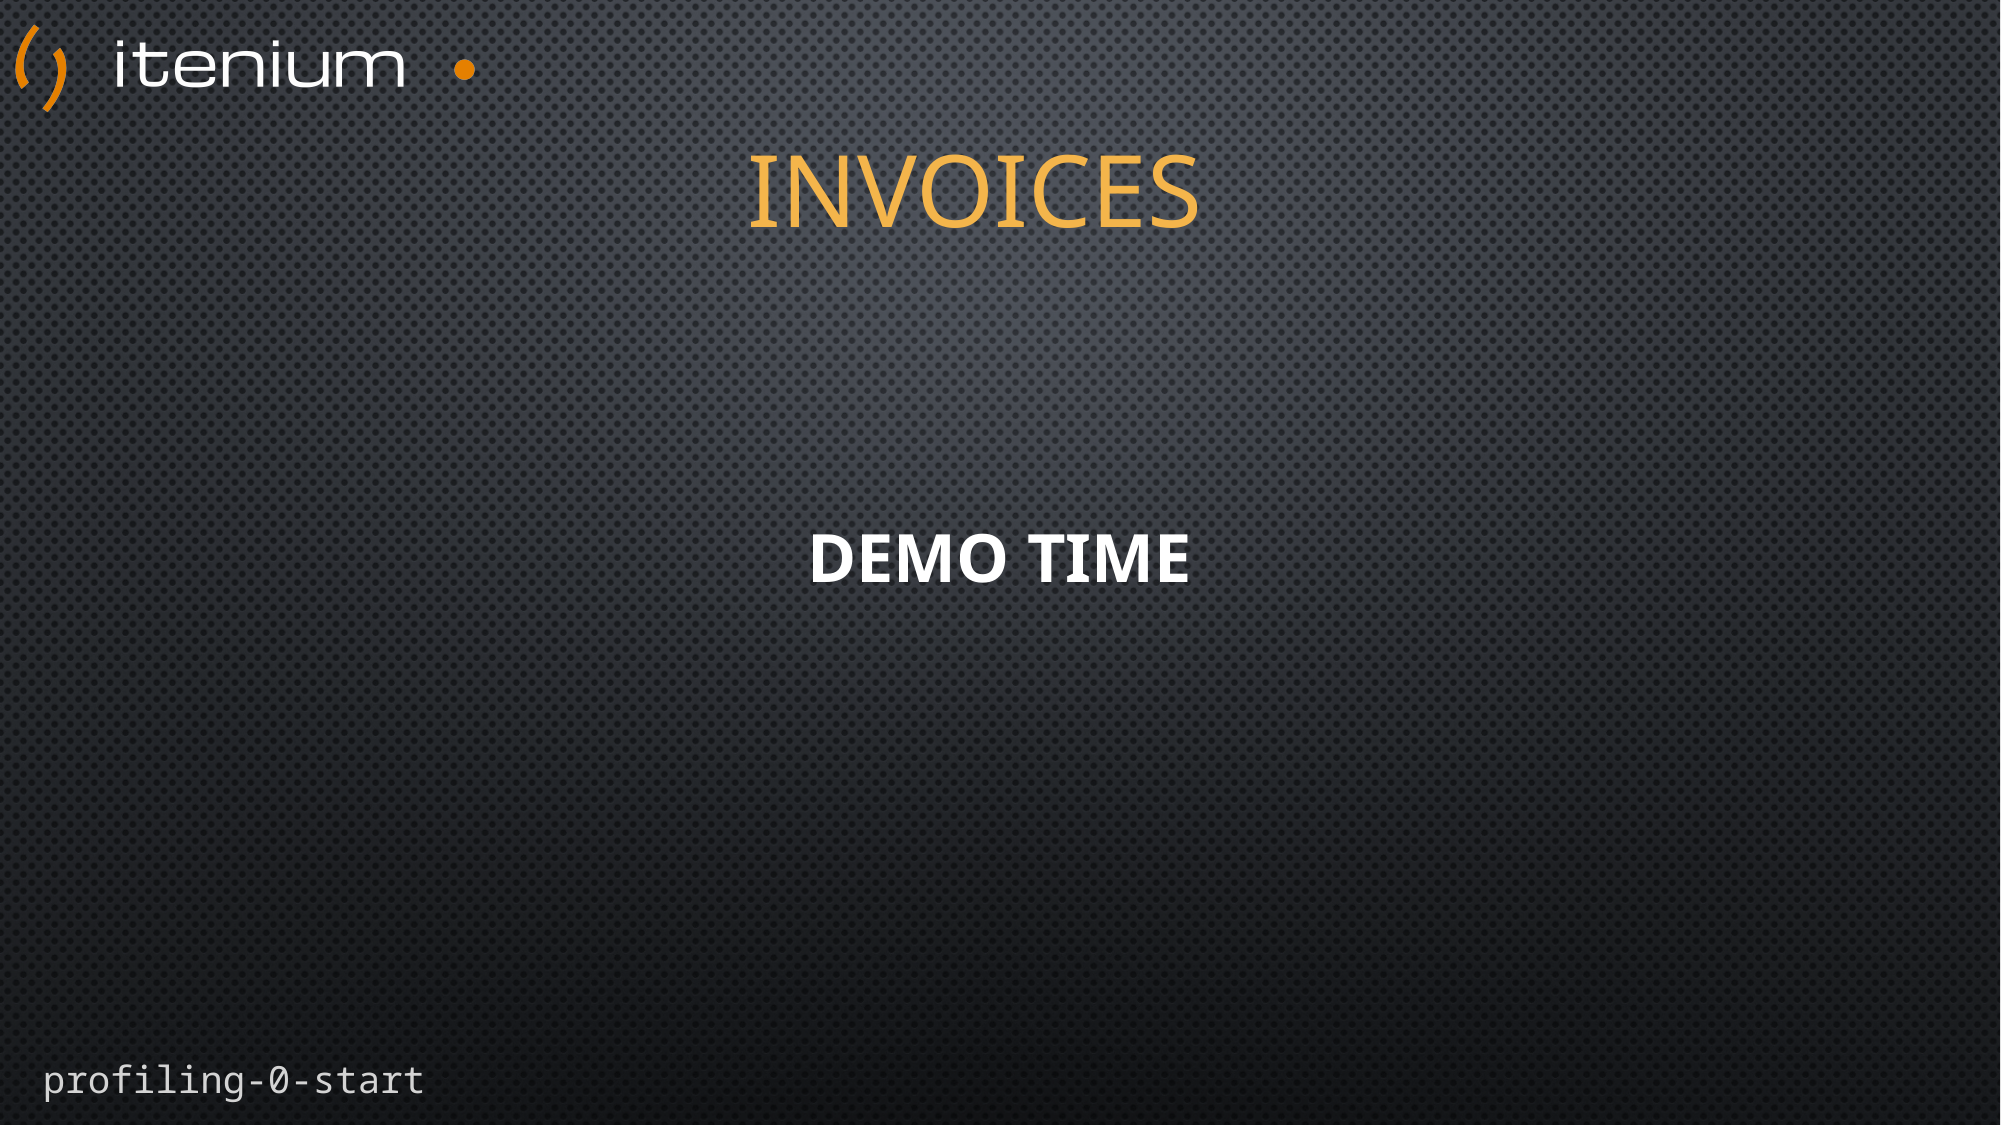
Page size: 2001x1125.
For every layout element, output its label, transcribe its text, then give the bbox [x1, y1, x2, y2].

picture [0, 0, 508, 138]
text_box profiling-0-start [28, 1049, 508, 1109]
text_box DEMO TIME [43, 508, 1957, 604]
title Invoices [28, 114, 1922, 256]
